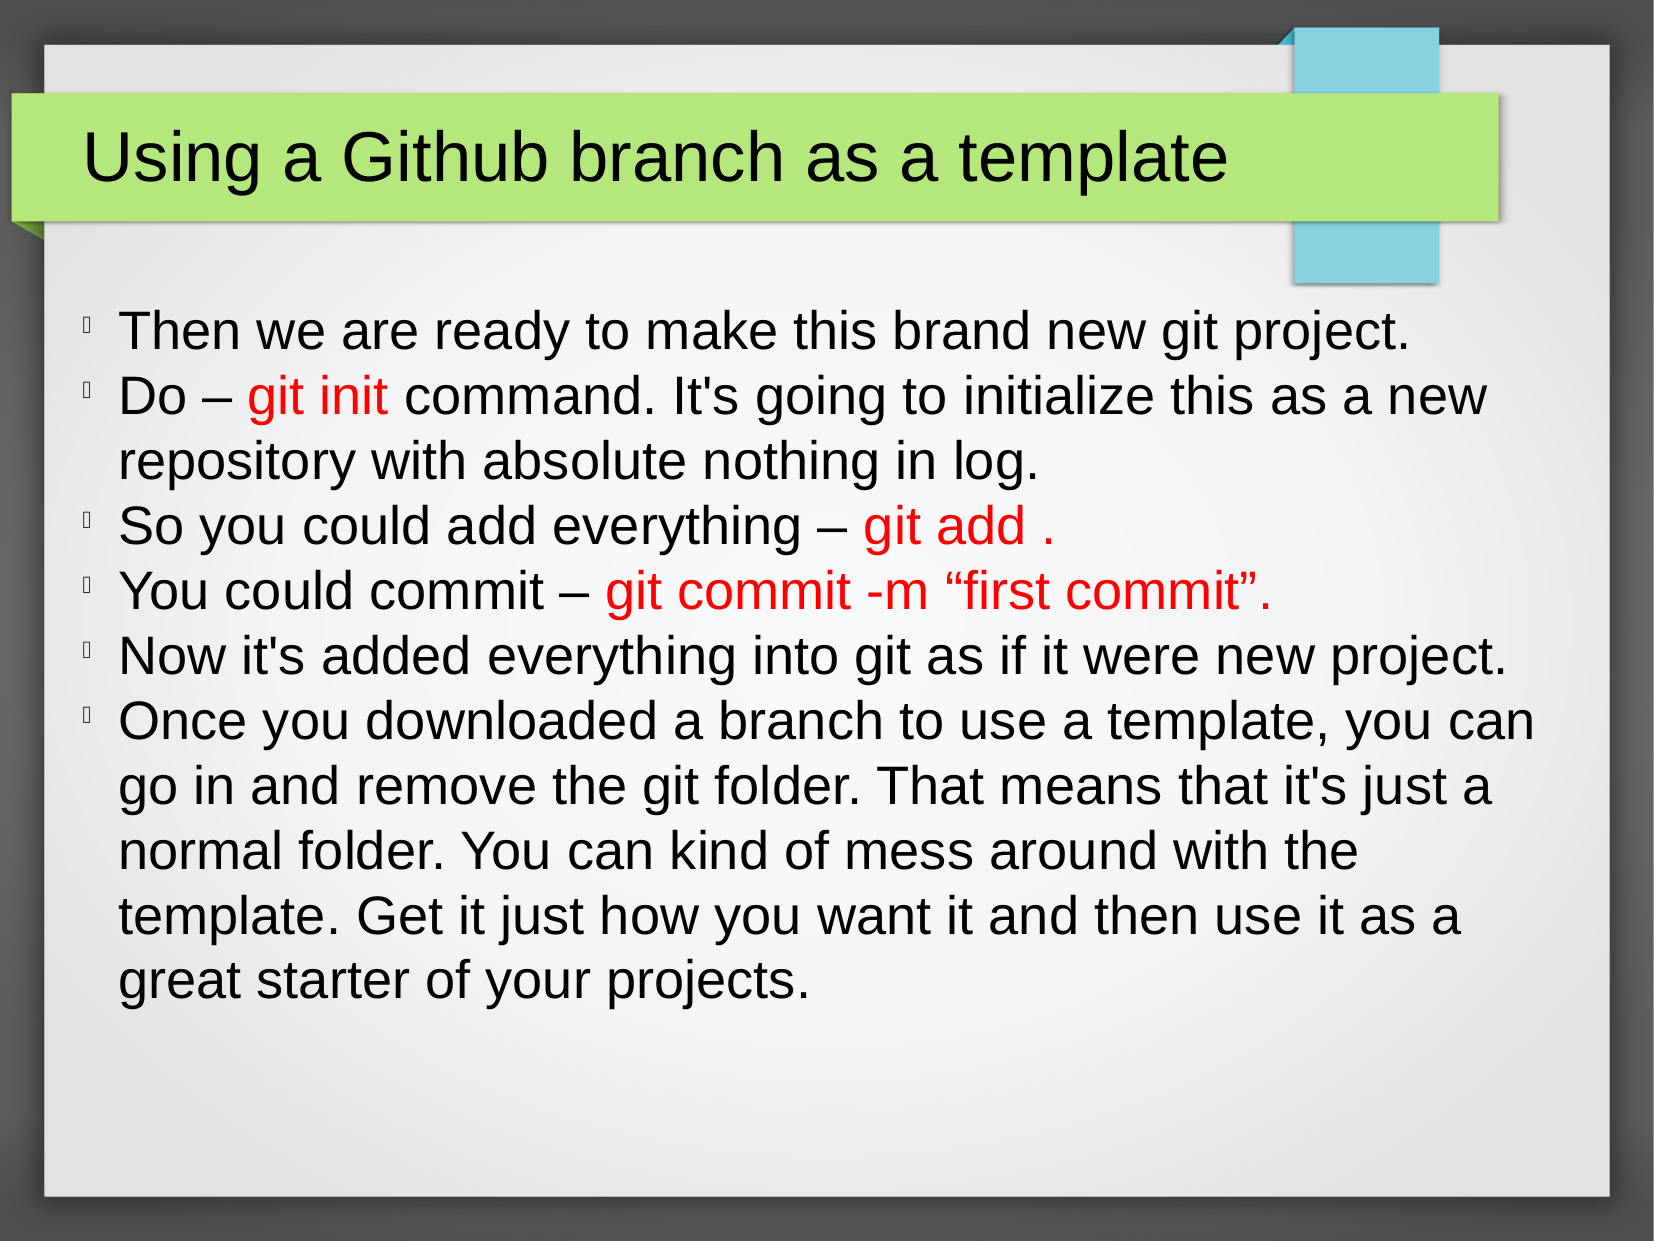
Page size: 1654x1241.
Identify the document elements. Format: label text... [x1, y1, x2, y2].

picture [0, 0, 1654, 1241]
text_box Using a Github branch as a template [82, 94, 1264, 213]
text_box Then we are ready to make this brand new git project. Do – git init command. It's going to initialize this as a new repository with absolute nothing in log. So you could add everything – git add . You could commit – git commit -m “first commit”. Now it's added everything into git as if it were new project. Once you downloaded a branch to use a template, you can go in and remove the git folder. That means that it's just a normal folder. You can kind of mess around with the template. Get it just how you want it and then use it as a great starter of your projects. [82, 295, 1571, 1015]
